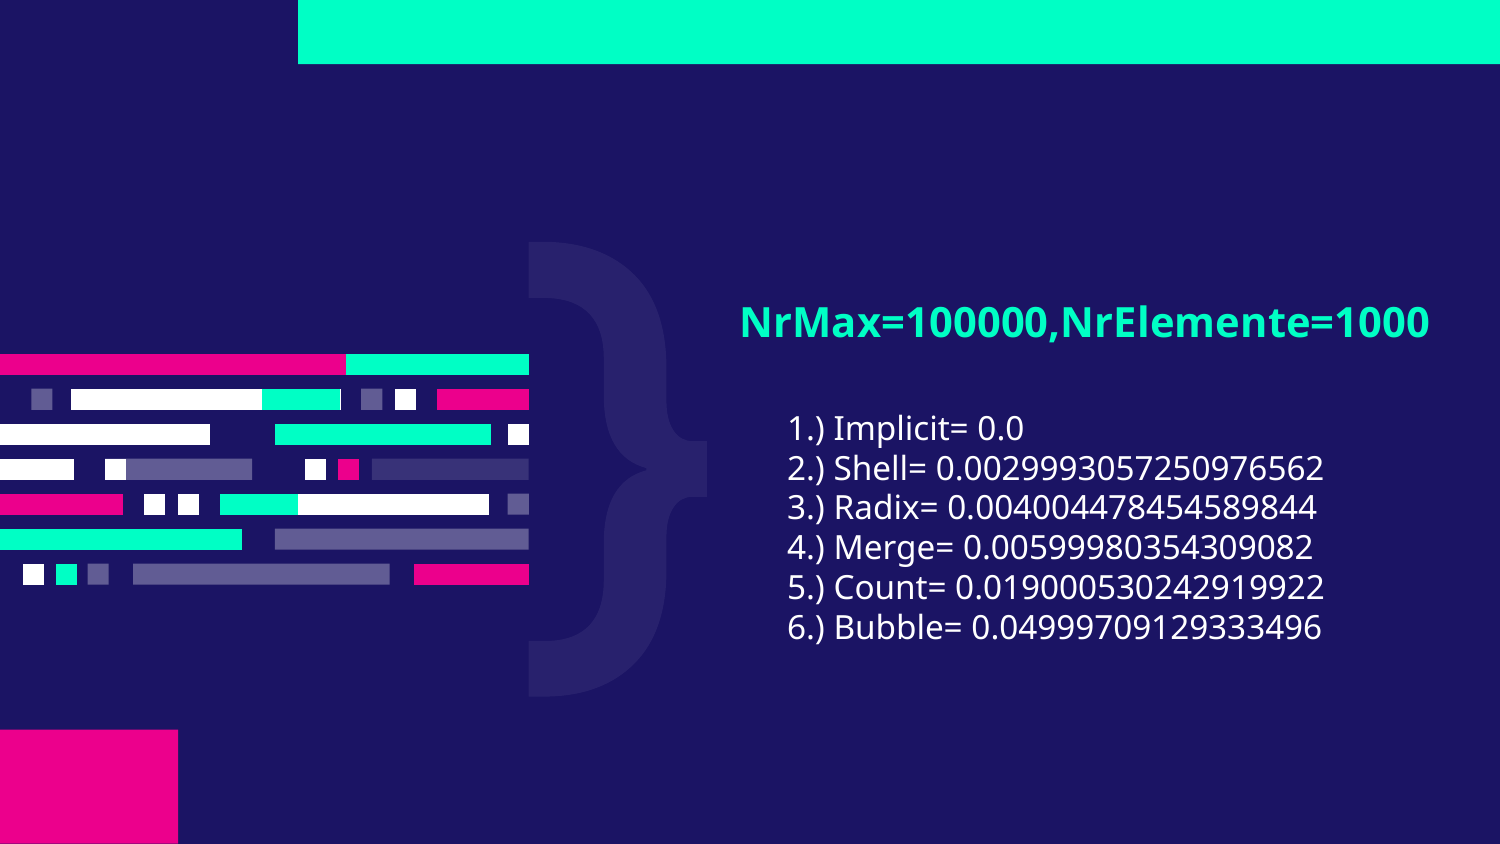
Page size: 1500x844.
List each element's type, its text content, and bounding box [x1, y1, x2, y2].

title NrMax=100000,NrElemente=1000 [692, 281, 1447, 391]
list 1.) Implicit= 0.0 2.) Shell= 0.0029993057250976562 3.) Radix= 0.004004478454589844 4.) Merge= 0.00599980354309082 5.) Count= 0.019000530242919922 6.) Bubble= 0.04999709129333496 [751, 391, 1397, 742]
